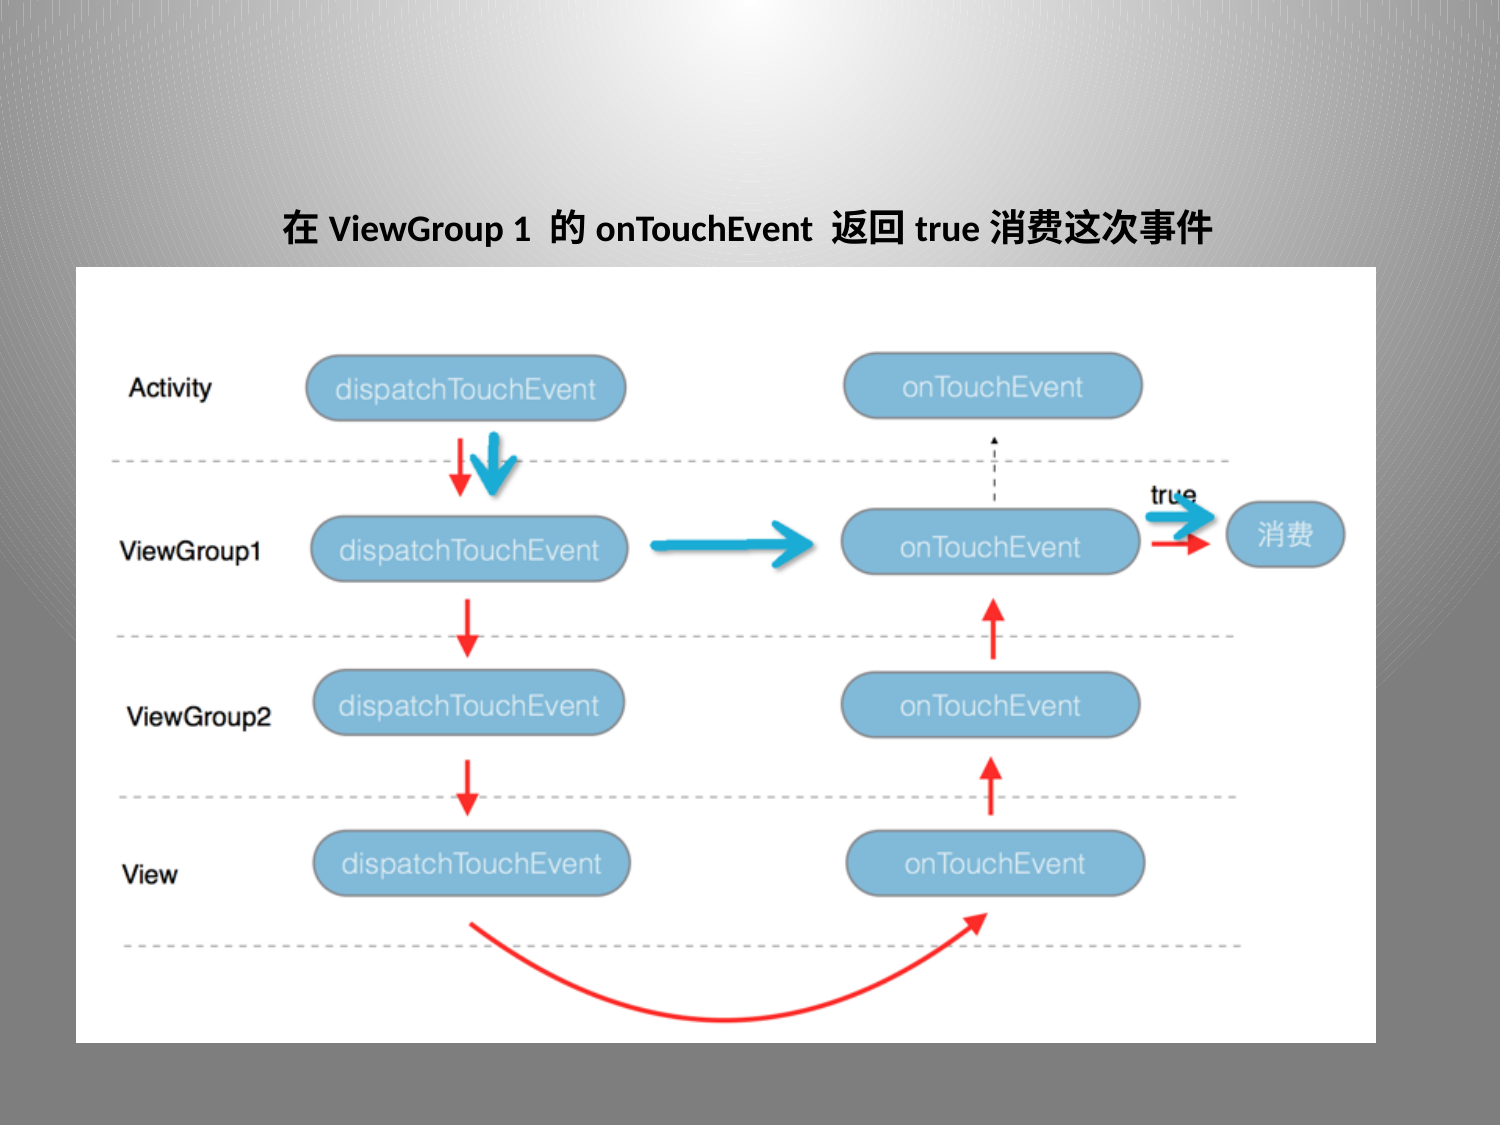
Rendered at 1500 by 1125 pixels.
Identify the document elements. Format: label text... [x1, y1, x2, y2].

picture [76, 266, 1376, 1043]
text_box 在ViewGroup 1 的onTouchEvent 返回true消费这次事件 [267, 196, 1230, 256]
